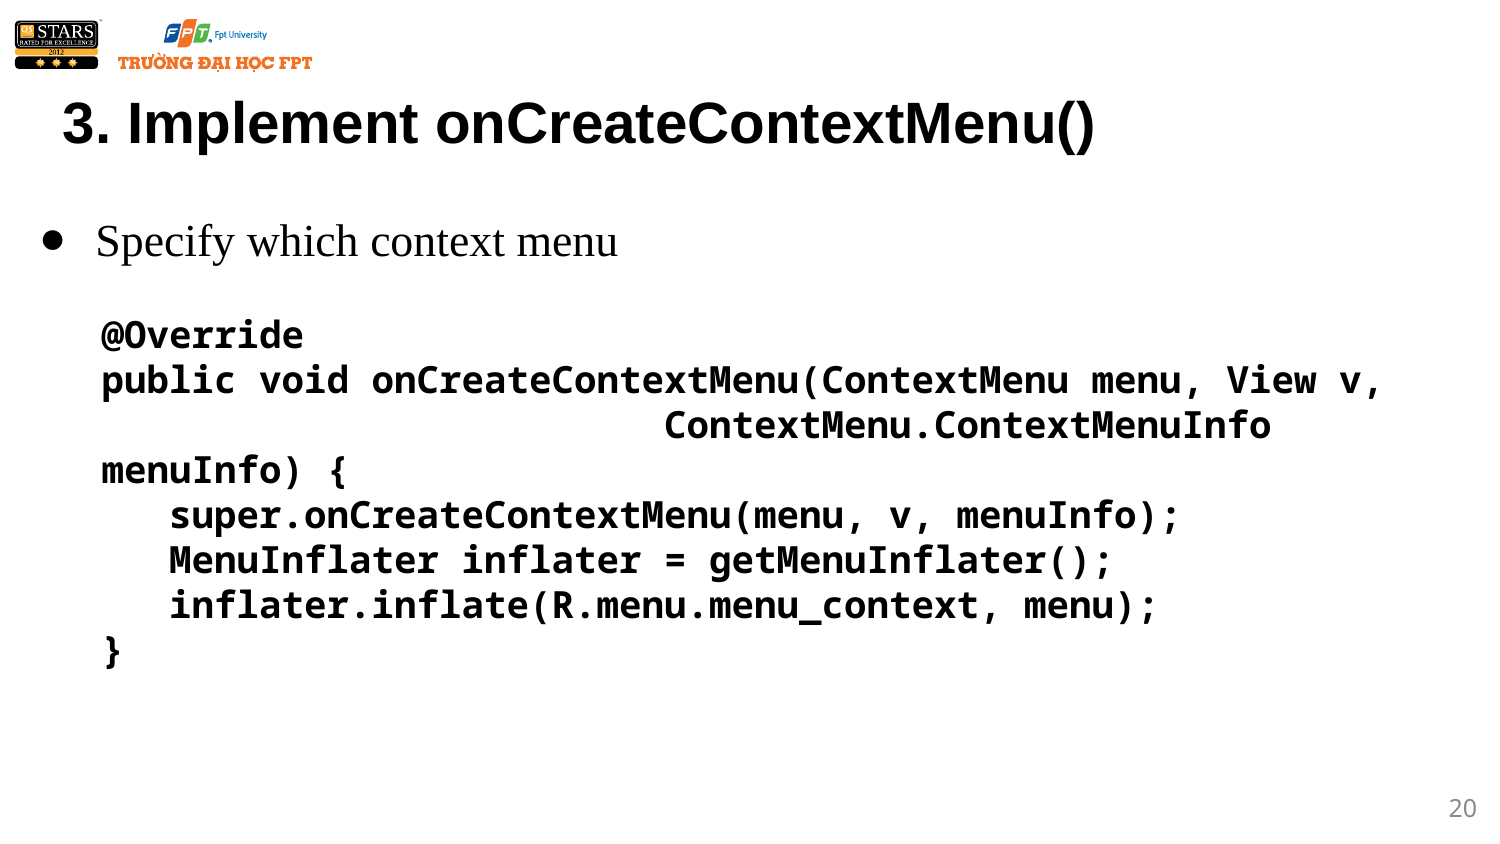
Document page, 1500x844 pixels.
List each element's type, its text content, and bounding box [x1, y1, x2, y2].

slide_number 20 [1402, 777, 1493, 842]
list Specify which context menu @Override public void onCreateContextMenu(ContextMenu menu, View v, ContextMenu.ContextMenuInfo menuInfo) { super.onCreateContextMenu(menu, v, menuInfo); MenuInflater inflater = getMenuInflater(); inflater.inflate(R.menu.menu_context, menu); } [11, 195, 1449, 734]
title 3. Implement onCreateContextMenu() onCreateContextMenu() method [47, 59, 1469, 154]
